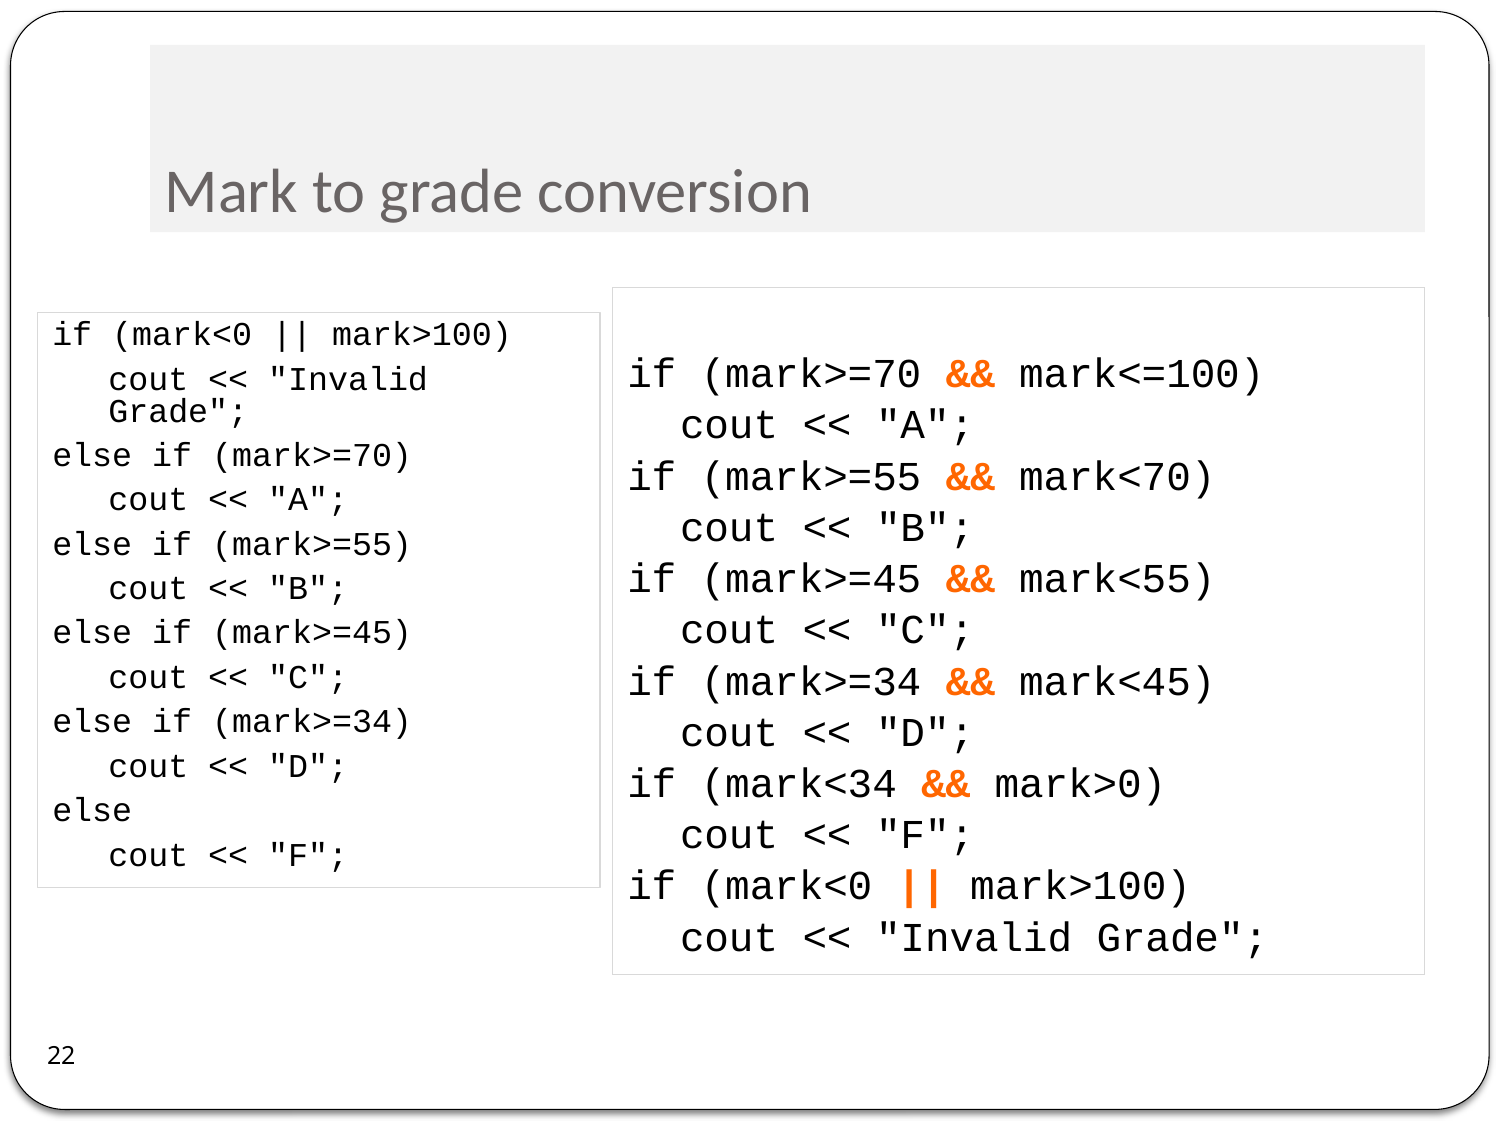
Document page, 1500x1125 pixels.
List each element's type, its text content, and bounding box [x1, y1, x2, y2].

text_box if (mark<0 || mark>100) cout << "Invalid Grade"; else if (mark>=70) cout << "A"; else if (mark>=55) cout << "B"; else if (mark>=45) cout << "C"; else if (mark>=34) cout << "D"; else cout << "F"; [37, 312, 600, 888]
slide_number 22 [23, 1018, 99, 1094]
list if (mark>=70 && mark<=100) cout << "A"; if (mark>=55 && mark<70) cout << "B"; if (mark>=45 && mark<55) cout << "C"; if (mark>=34 && mark<45) cout << "D"; if (mark<34 && mark>0) cout << "F"; if (mark<0 || mark>100) cout << "Invalid Grade"; [612, 287, 1425, 975]
title Mark to grade conversion [150, 44, 1425, 233]
